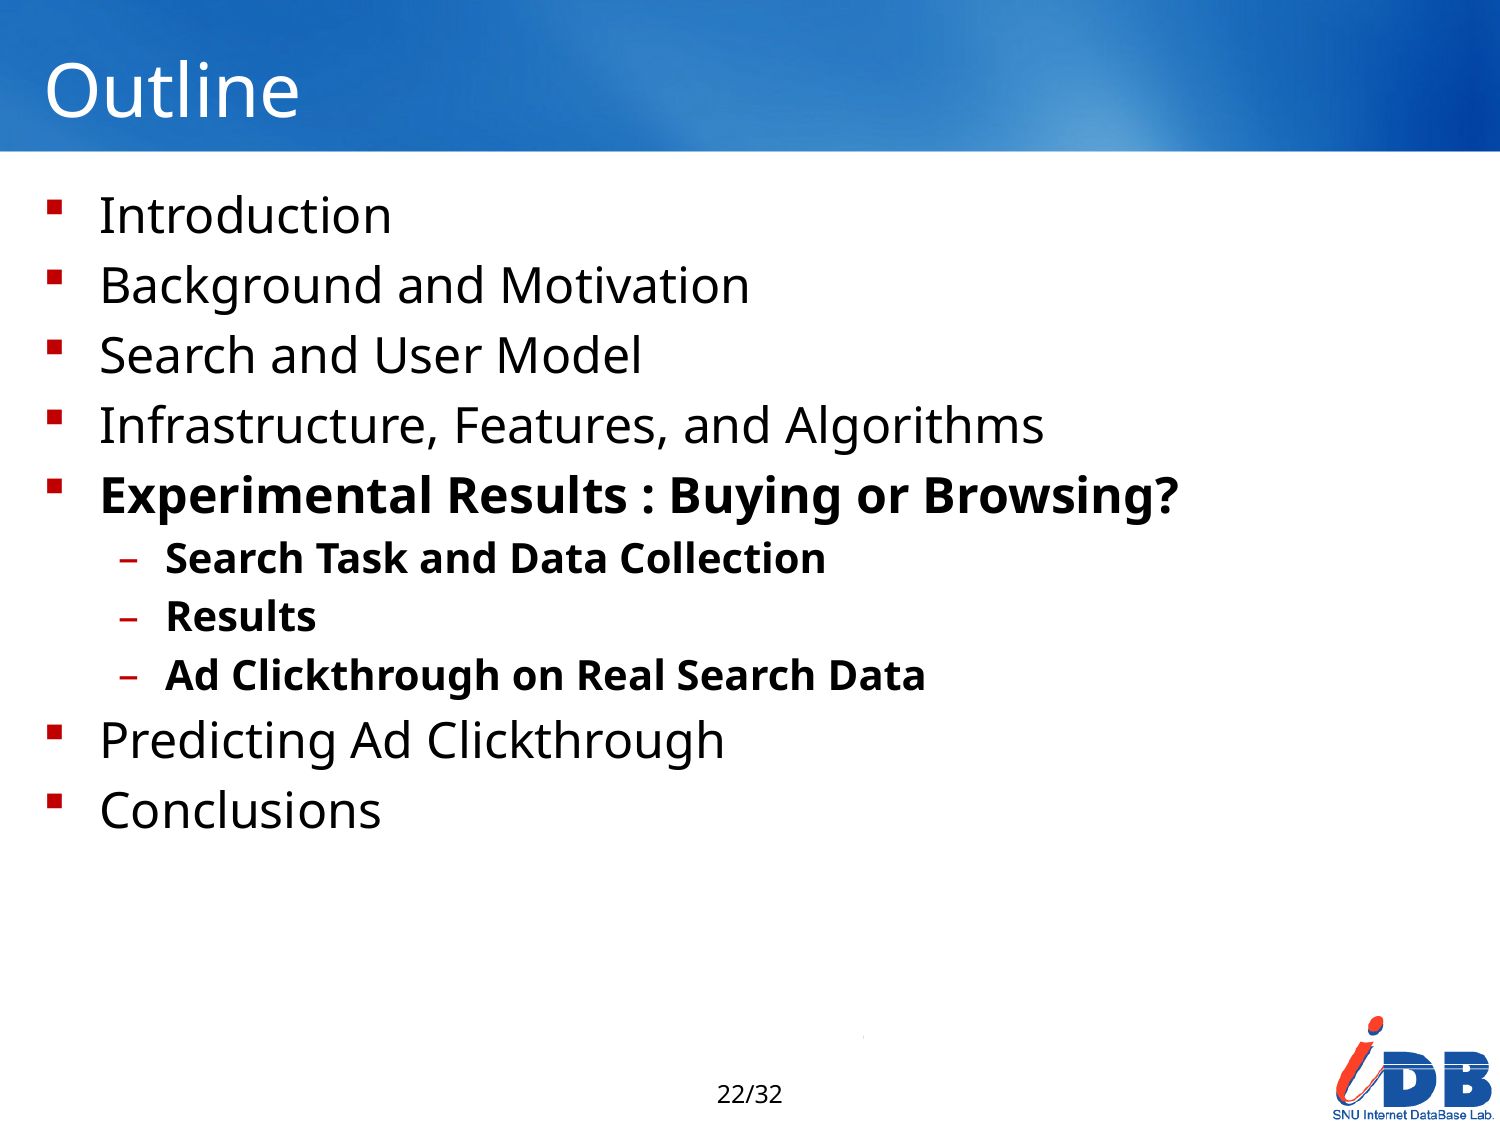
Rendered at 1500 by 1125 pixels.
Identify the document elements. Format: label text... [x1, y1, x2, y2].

list Introduction Background and Motivation Search and User Model Infrastructure, Features, and Algorithms Experimental Results : Buying or Browsing? Search Task and Data Collection Results Ad Clickthrough on Real Search Data Predicting Ad Clickthrough Conclusions [28, 175, 1472, 1067]
title Outline [28, 23, 1472, 153]
slide_number 22/32 [697, 1078, 803, 1114]
picture [0, 0, 1500, 1125]
